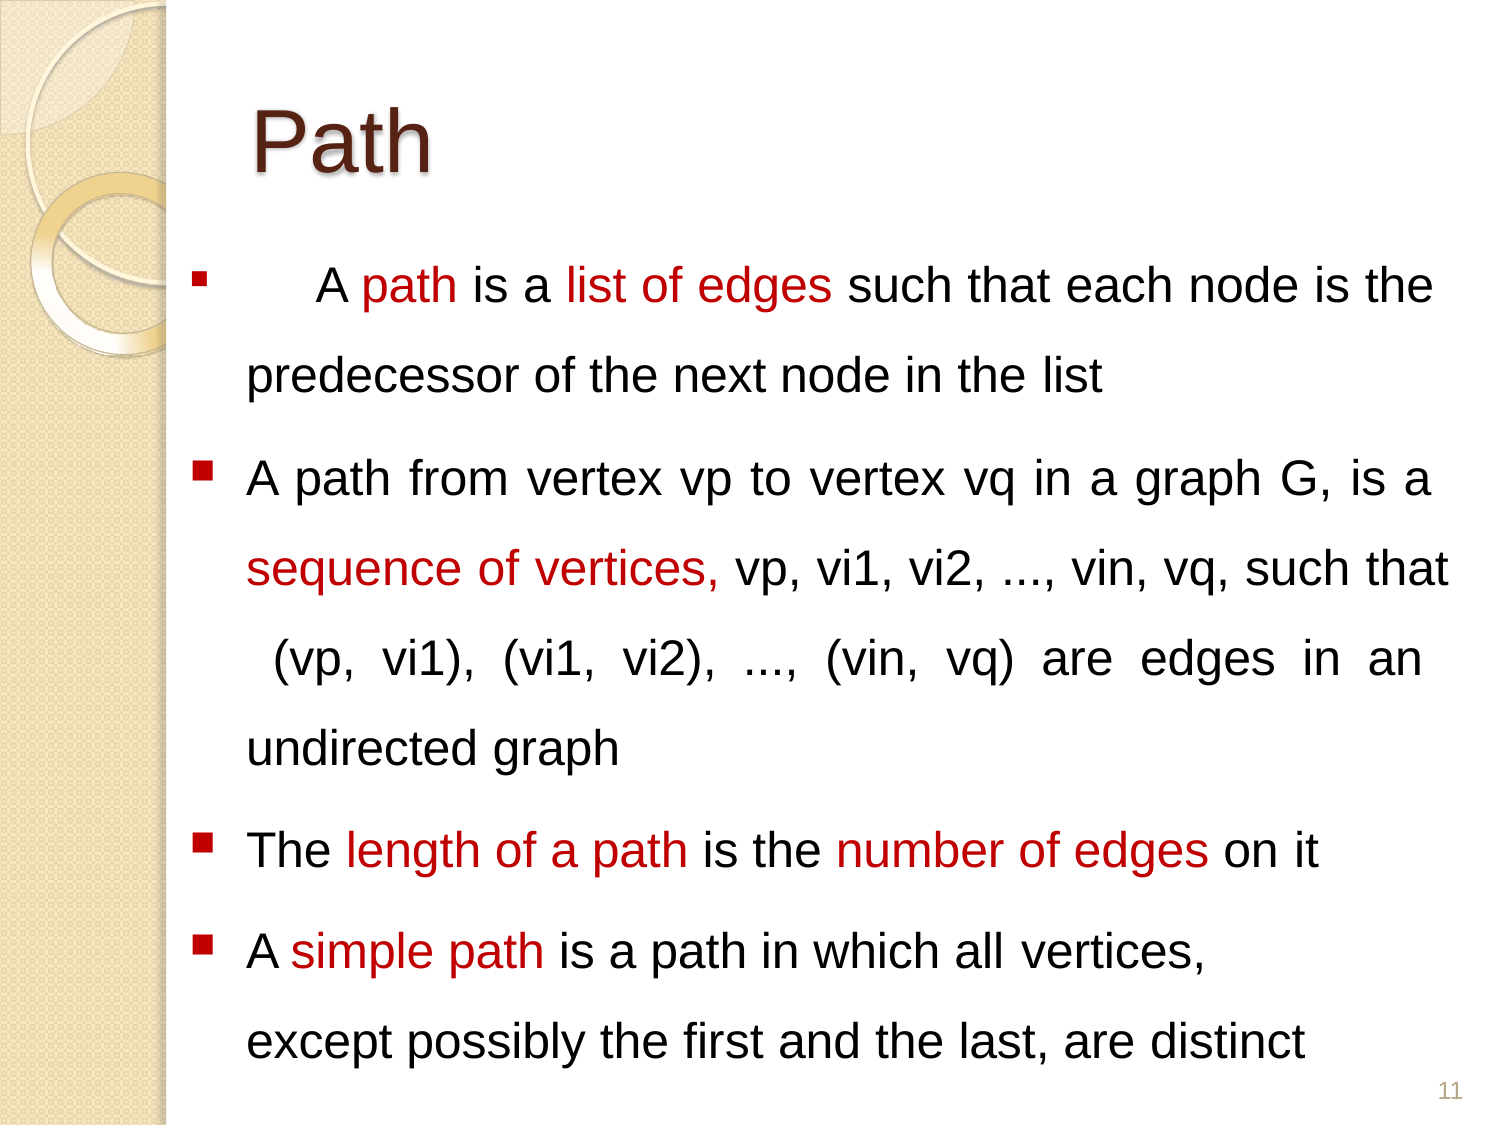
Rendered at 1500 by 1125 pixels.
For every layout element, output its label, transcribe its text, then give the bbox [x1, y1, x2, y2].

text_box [190, 55, 495, 256]
slide_number 11 [1430, 1074, 1471, 1125]
picture [0, 0, 166, 1125]
text_box A path is a list of edges such that each node is the predecessor of the next node in the list A path from vertex vp to vertex vq in a graph G, is a sequence of vertices, vp, vi1, vi2, ..., vin, vq, such that (vp, vi1), (vi1, vi2), ..., (vin, vq) are edges in an undirected graph The length of a path is the number of edges on it A simple path is a path in which all vertices, except possibly the first and the last, are distinct [187, 220, 1450, 1069]
